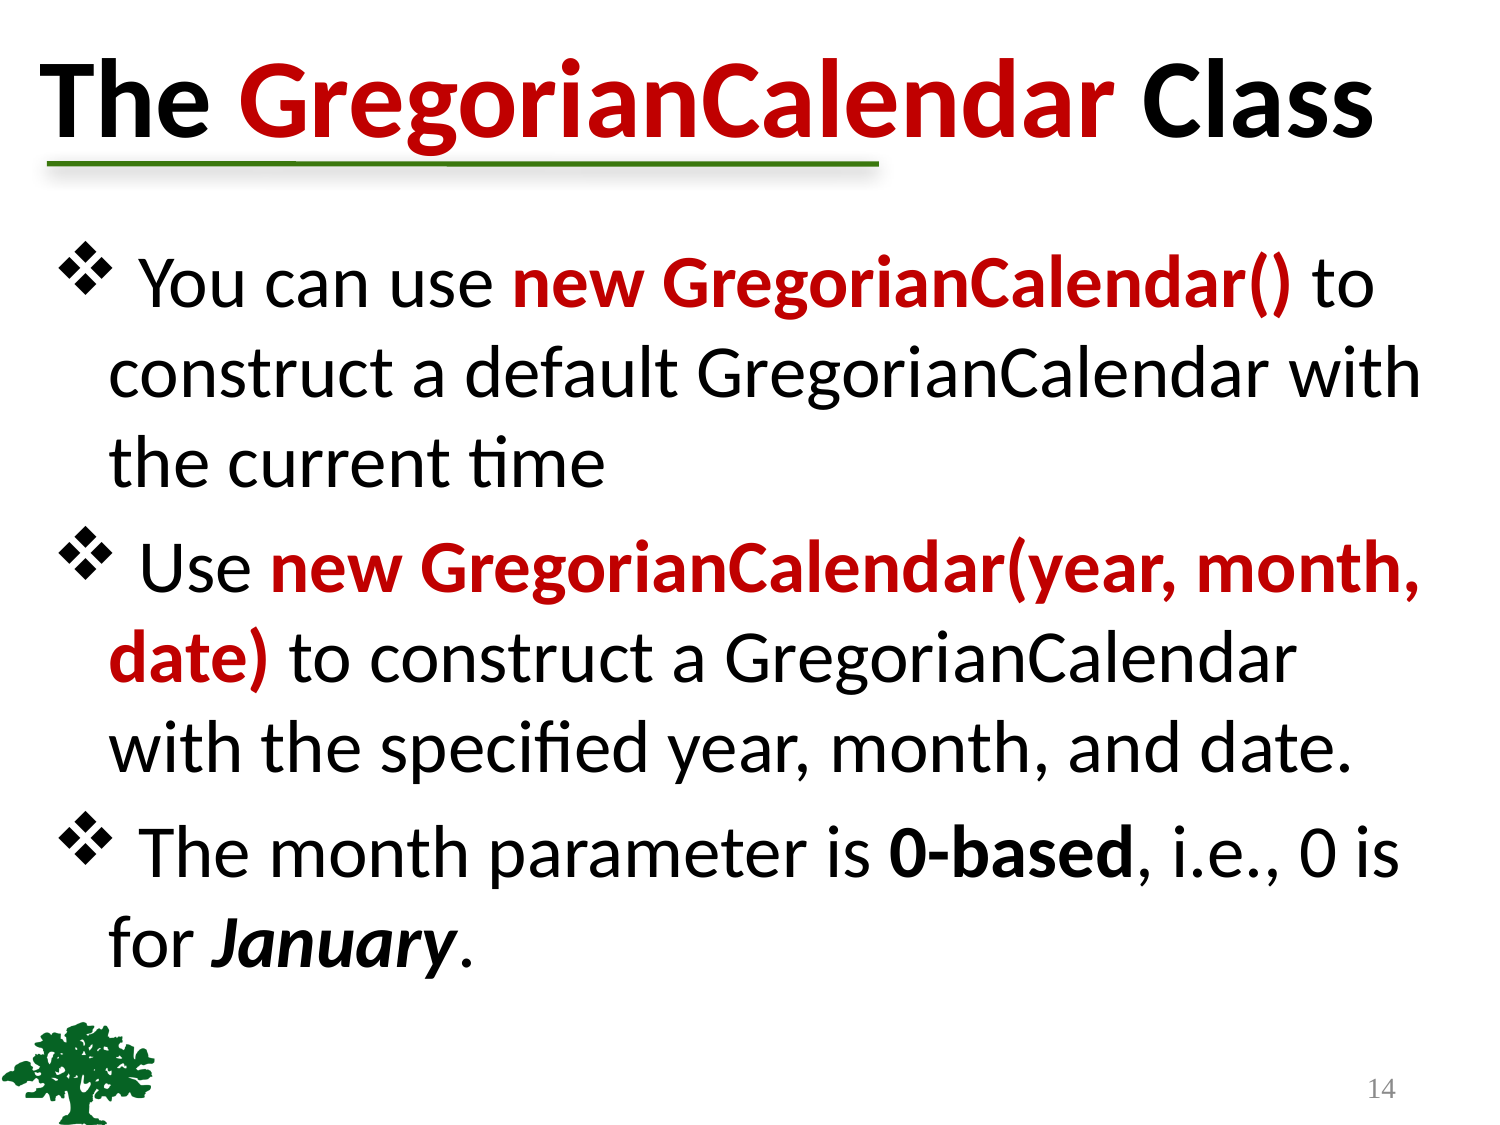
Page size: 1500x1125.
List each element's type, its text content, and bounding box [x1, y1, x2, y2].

picture [0, 1021, 157, 1125]
title The GregorianCalendar Class [24, 24, 1500, 162]
list You can use new GregorianCalendar() to construct a default GregorianCalendar with the current time Use new GregorianCalendar(year, month, date) to construct a GregorianCalendar with the specified year, month, and date. The month parameter is 0-based, i.e., 0 is for January. [37, 224, 1463, 1051]
slide_number 14 [1328, 1051, 1412, 1125]
